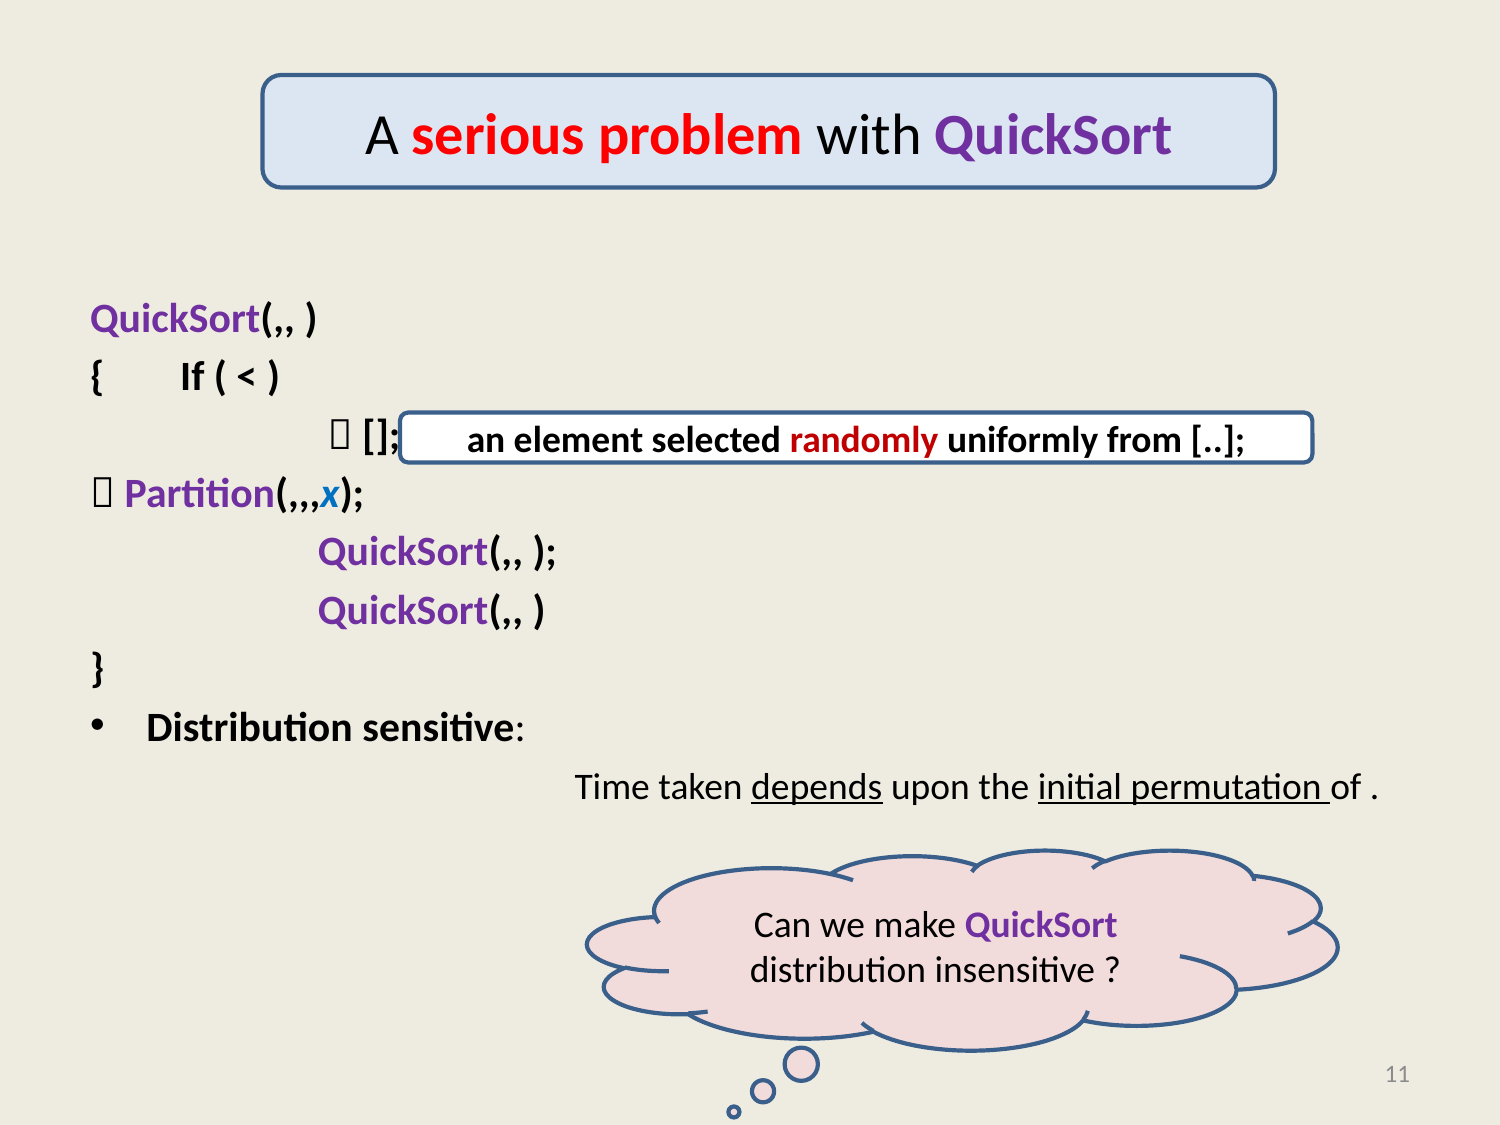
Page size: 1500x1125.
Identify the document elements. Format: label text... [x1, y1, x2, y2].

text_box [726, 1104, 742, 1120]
text_box Can we make QuickSort distribution insensitive ? [782, 1045, 820, 1083]
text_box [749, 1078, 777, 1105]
slide_number 11 [1074, 1042, 1425, 1103]
text_box A serious problem with QuickSort [260, 72, 1278, 190]
text_box Can we make QuickSort distribution insensitive ? [584, 848, 1340, 1053]
